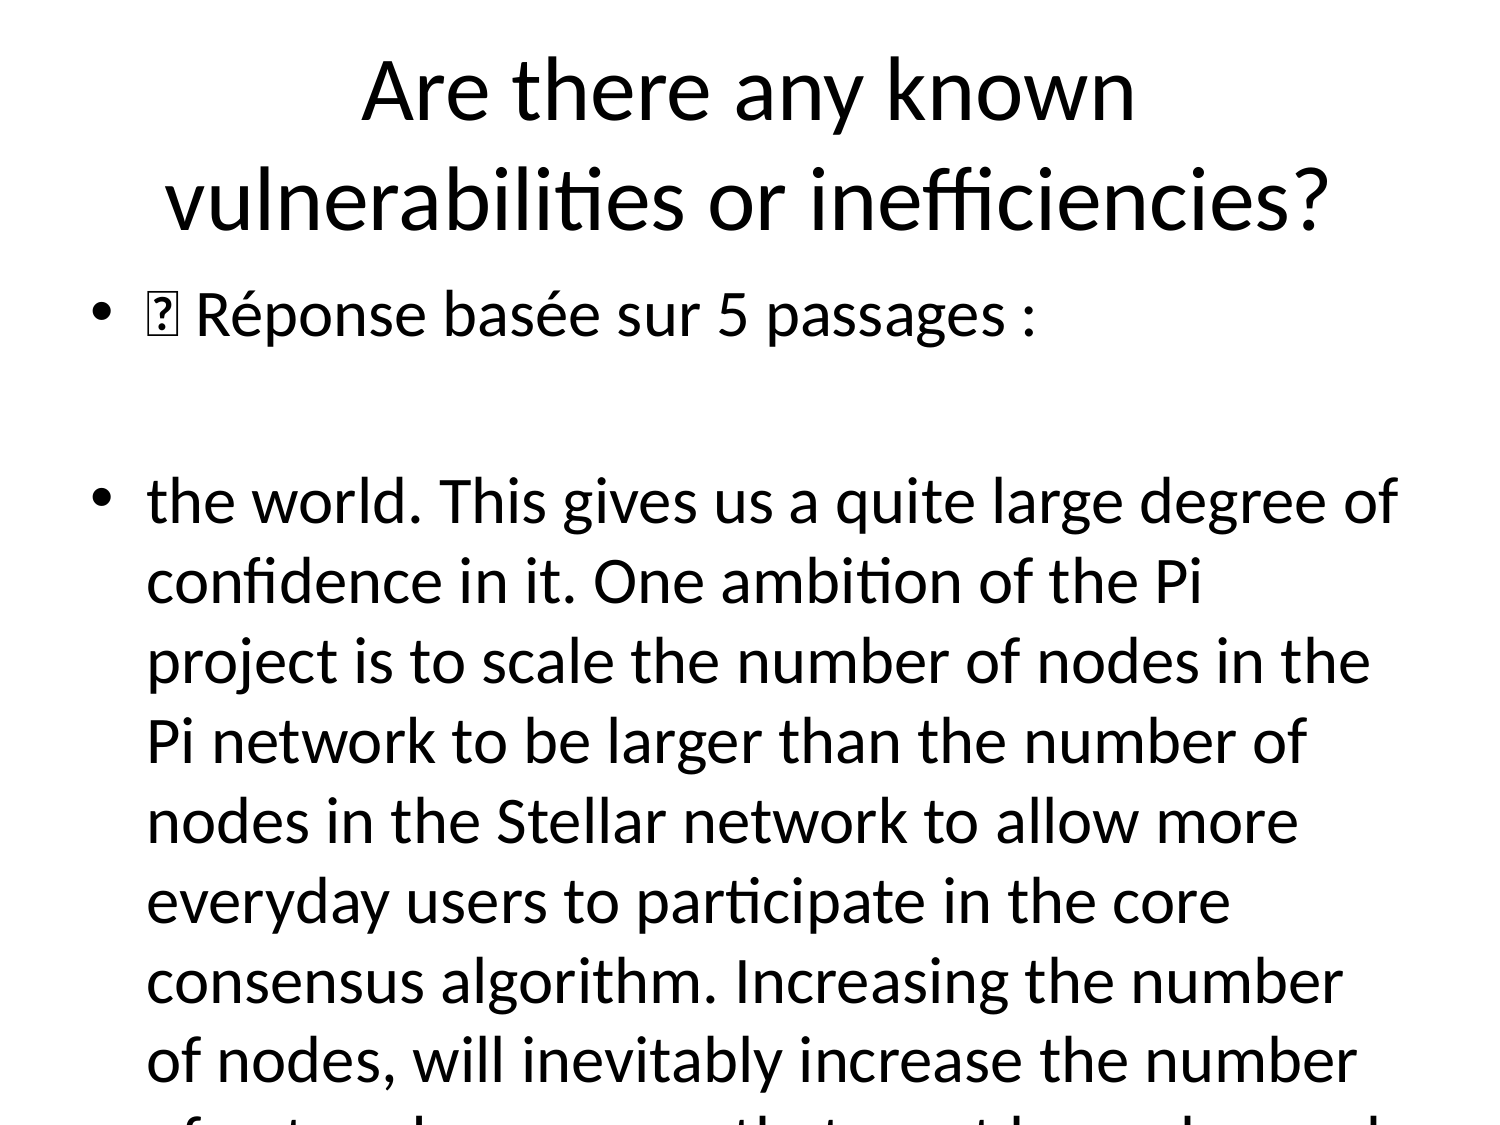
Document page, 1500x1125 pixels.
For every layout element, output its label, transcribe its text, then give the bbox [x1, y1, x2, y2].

list 💬 Réponse basée sur 5 passages : the world. This gives us a quite large degree of confidence in it. One ambition of the Pi project is to scale the number of nodes in the Pi network to be larger than the number of nodes in the Stellar network to allow more everyday users to participate in the core consensus algorithm. Increasing the number of nodes, will inevitably increase the number of network messages that must be exchanged between them. Even though these messages are much smaller than an image or a youtube video, and the Internet today can reliably transfer videos quickly, the number of messages necessary increases with the number of participating nodes, which can become bottleneck to the speed of reaching consensus. This will ultimately slow down the rate, at which new blocks and new transactions are recorded in the network. Thankfully, Stellar is currently much faster than Bitcoin. At the moment, Stellar is calibrated to produce a new block every 3 to 5 seconds, being able to support thousands of transactions per second. By comparison, Bitcoin produces a new block every 10 minutes. Moreover, due to Bitcoin’s lack in the safety guarantee, Bitcoin’s blockchain in rare --- personal computer. As the currency began to gain in popularity, clever miners realized that they could earn more if they had more than one computer working to mine. As Bitcoin continued to increase in value, entire companies began to spring up to mine. These companies developed specialized chips (“ASICs”) and constructed huge farms of servers using these ASIC chips to mine Bitcoin. The emergence of these enormous mining corporations, known drove the Bitcoin Gold Rush, making it very difficult for everyday people to contribute to the network and get rewarded. Their efforts also began consuming increasingly large amounts of computing energy, contributing to mounting environmental issues around the world. The ease of mining Bitcoin and the subsequent rise of Bitcoin mining farms quickly produced a massive centralization of production power and wealth in Bitcoin’s network. To provide some context, 87% of all Bitcoins are now owned by 1% of their network, many of these coins were mined virtually free in their early days. As another example, Bitmain, one of Bitcoin’s biggest mining operations has earned billions in revenue and profits. The centralization of power in Bitcoin’s network makes it very difficult and expensive for the average person. If you want to acquire Bitcoin, your easiest options are to: 1. Mine It Yourself. Just hook up the specialized hardware (here’s a rig on Amazon, if you’re interested!) and go to town. Just know that since you’ll be competing against massive server farms from across the world, consuming as much energy as the country of Switzerland, you won’t be able to mine much 2. Buy Bitcoin on an exchange. Today, you can buy Bitcoin at a unit price of $3,500 / coin at the time of writing (note: you can buy fractional amount of Bitcoin!) Of course, you would also be taking --- transactions, insuring that cheaters cannot record false transactions or overtake the system. This technological advancement allows for the removal of the centralized intermediary, without compromising transactional financial security. Benefits Of Distributed Ledgers In addition to decentralization, bitcoin, or cryptocurrencies in general, share a few nice properties that make money smarter and safer, although different cryptocurrencies may be stronger in some properties and weaker in others, based on different implementations of their protocols. Cryptocurrencies are held in cryptographic wallets identified by a publicly accessible address, and is secured by a very strong privately held password, called the private key. This private key cryptographically signs transaction and is virtually impossible to create fraudulent signatures. This provides security and unseizability. Unlike traditional bank accounts that can be seized by government authorities, the cryptocurrency in your wallet can never be taken away by anyone without your private key. Cryptocurrencies are censorship resistant due to the decentralized nature because anyone can submit transactions to any computer in the network to get recorded and validated. Cryptocurrency transactions are immutable because each block of transactions represents a cryptographic proof (a hash) of all the previous blocks that existed before that. Once someone sends you money, they cannot steal back their payment to you (i.e., no bouncing checks in blockchain). Some of the cryptocurrencies can even support atomic transactions. “Smart contracts” built atop these cryptocurrencies do not merely rely on law for enforcement, but directly enforced through publicly auditable code, which make them trustless and can potentially get rid of middlemen in many businesses, e.g. Escrow for real estate. Securing Distributed Ledgers (Mining) One of challenges of maintaining a distributed record of transactions is security -- specifically, how to have an open and editable ledger while preventing fraudulent activity. To address this challenge, Bitcoin introduced a novel process --- cryptoeconomic systems. --- rid of middlemen in many businesses, e.g. Escrow for real estate. Securing Distributed Ledgers (Mining) One of challenges of maintaining a distributed record of transactions is security -- specifically, how to have an open and editable ledger while preventing fraudulent activity. To address this challenge, Bitcoin introduced a novel process called Mining (using the consensus algorithm “Proof of Work”) to determine who is “trusted” to make updates to the shared record of transactions. You can think of mining as a type of economic game that forces “Validators” to prove their merit when trying to add transactions to the record. To qualify, Validators must solve a series of complex computational puzzles. The Validator who solves the puzzle first is rewarded by being allowed to post the latest block of transactions. Posting the latest block of transactions allows Validators to “mine” a Block Reward - currently 12.5 bitcoin (or ~$40,000 at the time of writing). This process is very secure, but it demands enormous computing power and energy consumption as users essentially “burn money” to solve the computational puzzle that earns them more Bitcoin. The burn-to-reward ratio is so punitive that it is always in Validators’ self-interest to post honest transactions to the Bitcoin record. Problem: Centralization of power and money put 1st Generation Cryptocurrencies out of reach In the early days of Bitcoin, when only a few people were working to validate transactions and mining the first blocks, anyone could earn 50 BTC by simply running Bitcoin mining software on their personal computer. As the currency began to gain in popularity, clever miners realized that they could earn more if they had more than one computer working to mine. As Bitcoin continued to increase in value, entire companies began to spring up to mine. These companies developed specialized chips (“ASICs”) and [75, 262, 1425, 1005]
title Are there any known vulnerabilities or inefficiencies? [75, 45, 1425, 233]
